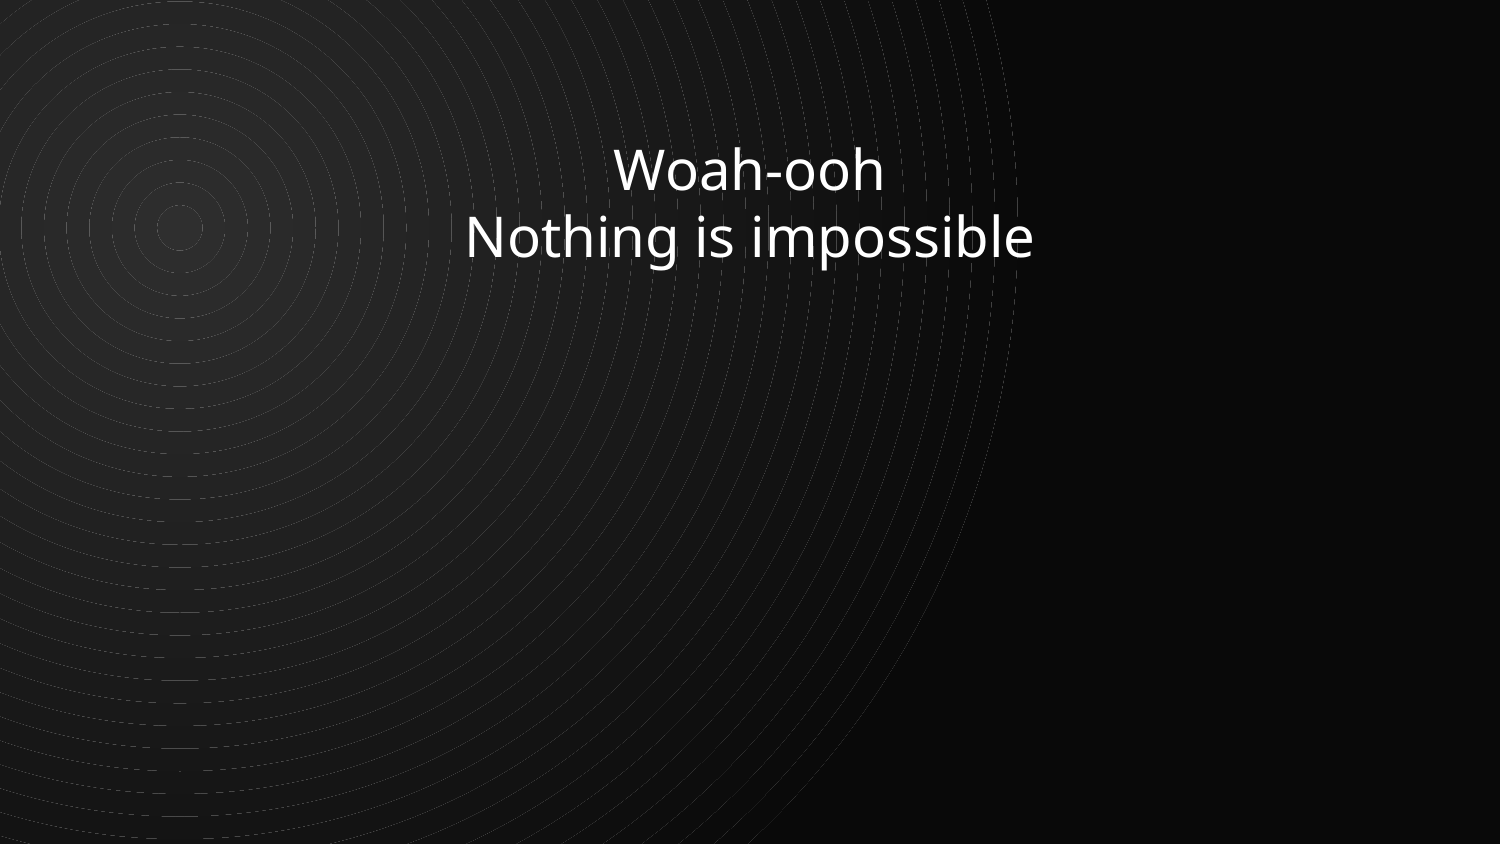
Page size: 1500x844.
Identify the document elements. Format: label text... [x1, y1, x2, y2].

text_box Woah-ooh Nothing is impossible [74, 126, 1425, 344]
